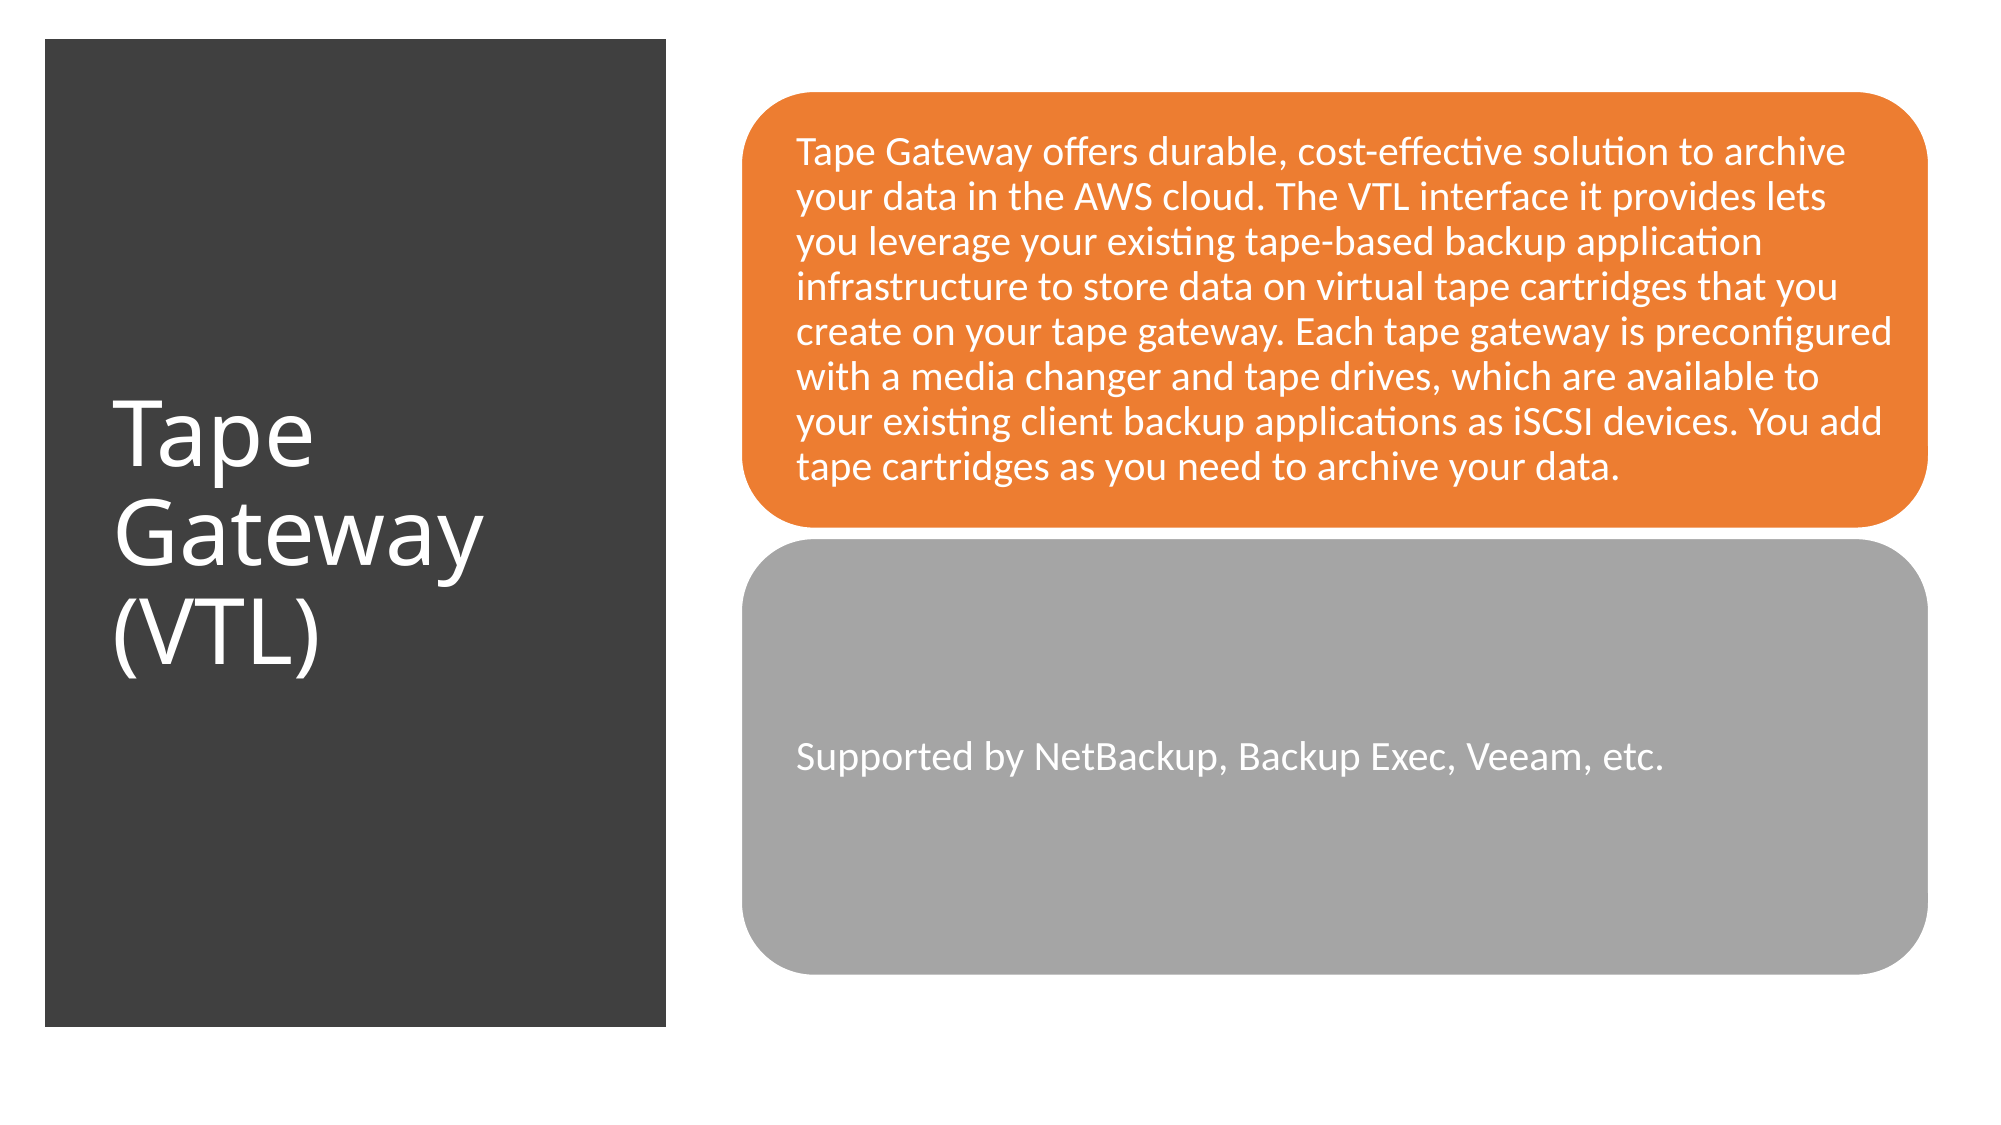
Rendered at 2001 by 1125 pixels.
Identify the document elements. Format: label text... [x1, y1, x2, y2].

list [740, 49, 1930, 1018]
title Tape Gateway (VTL) [97, 104, 617, 967]
text_box [54, 49, 656, 1018]
